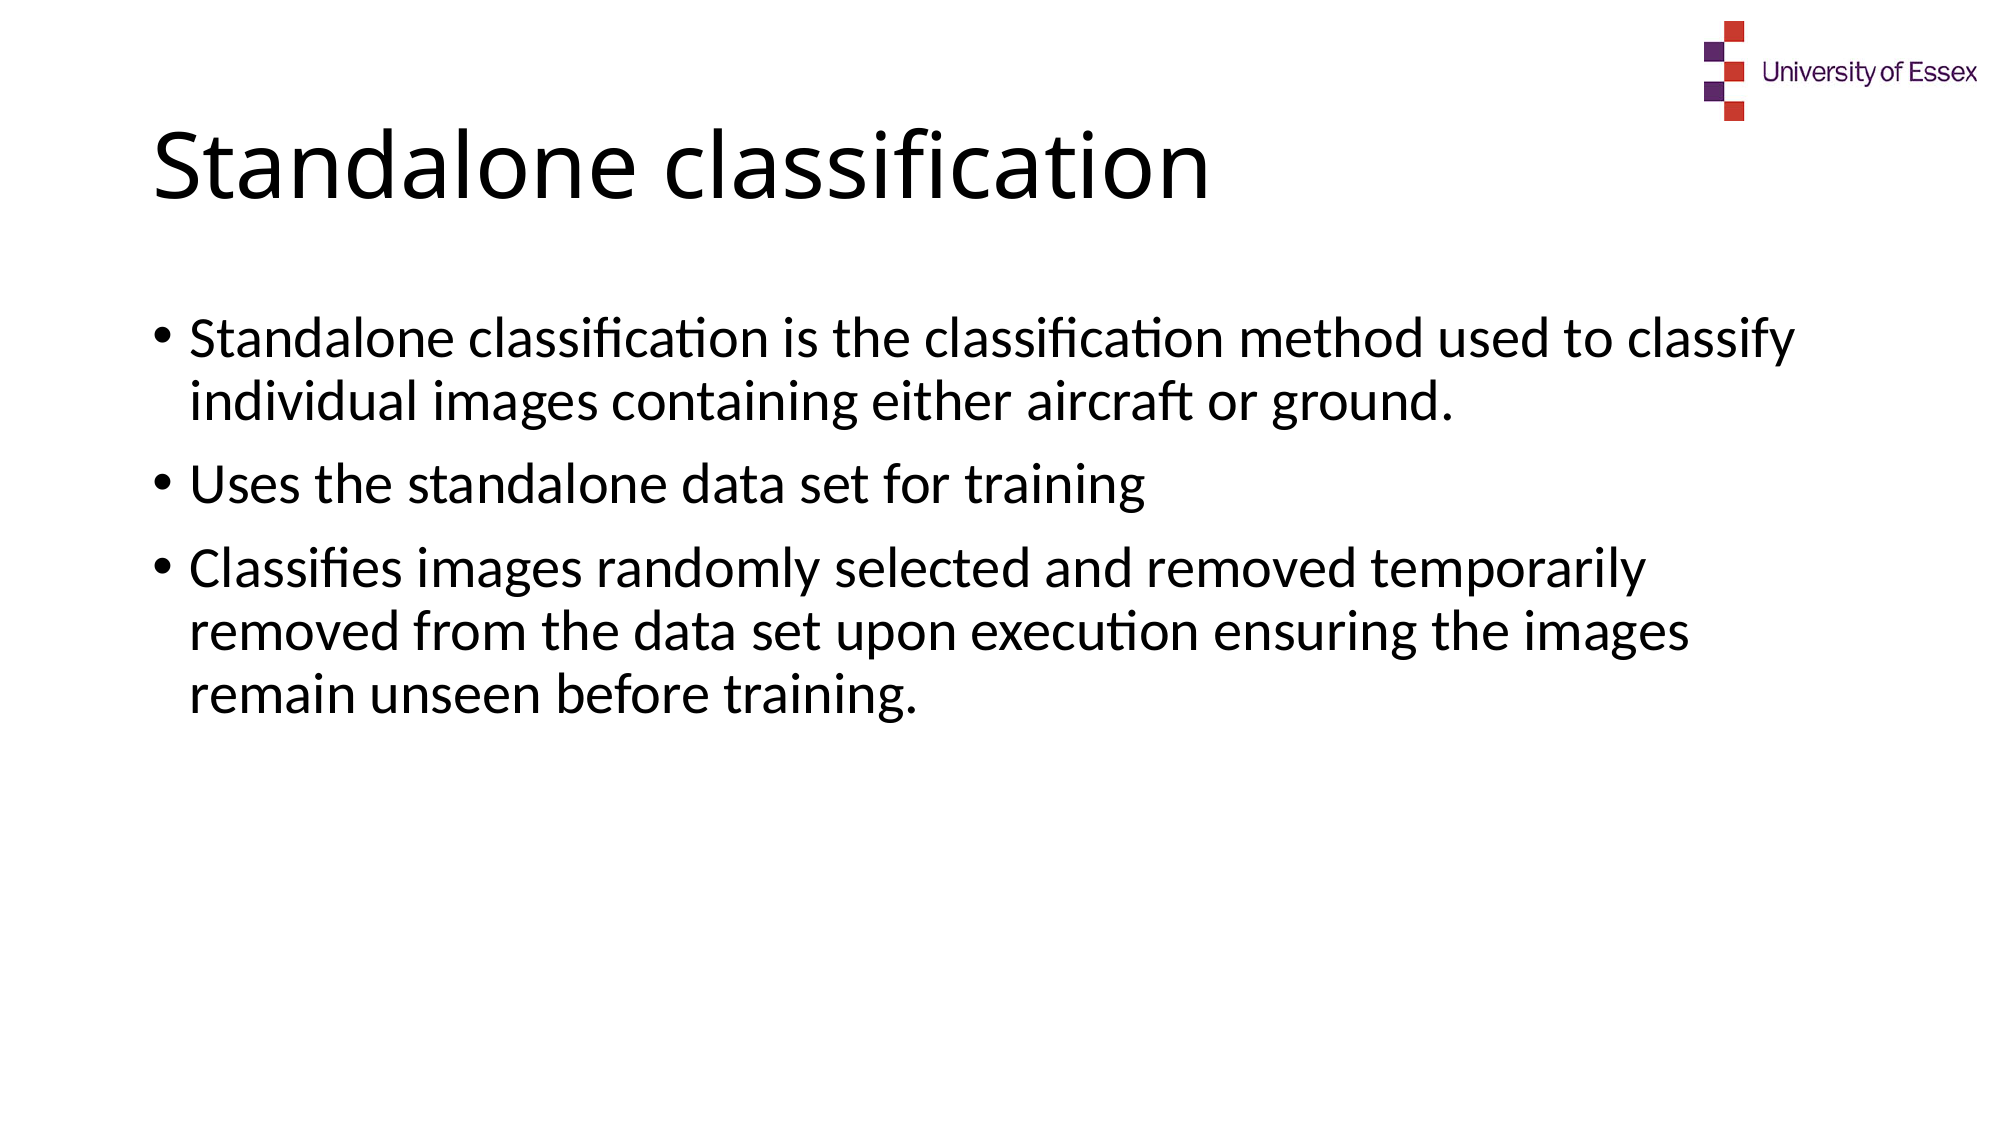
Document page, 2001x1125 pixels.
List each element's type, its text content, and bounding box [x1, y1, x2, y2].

list Standalone classification is the classification method used to classify individual images containing either aircraft or ground. Uses the standalone data set for training Classifies images randomly selected and removed temporarily removed from the data set upon execution ensuring the images remain unseen before training. [137, 299, 1863, 1046]
picture [1704, 21, 1977, 121]
title Standalone classification [137, 59, 1863, 278]
